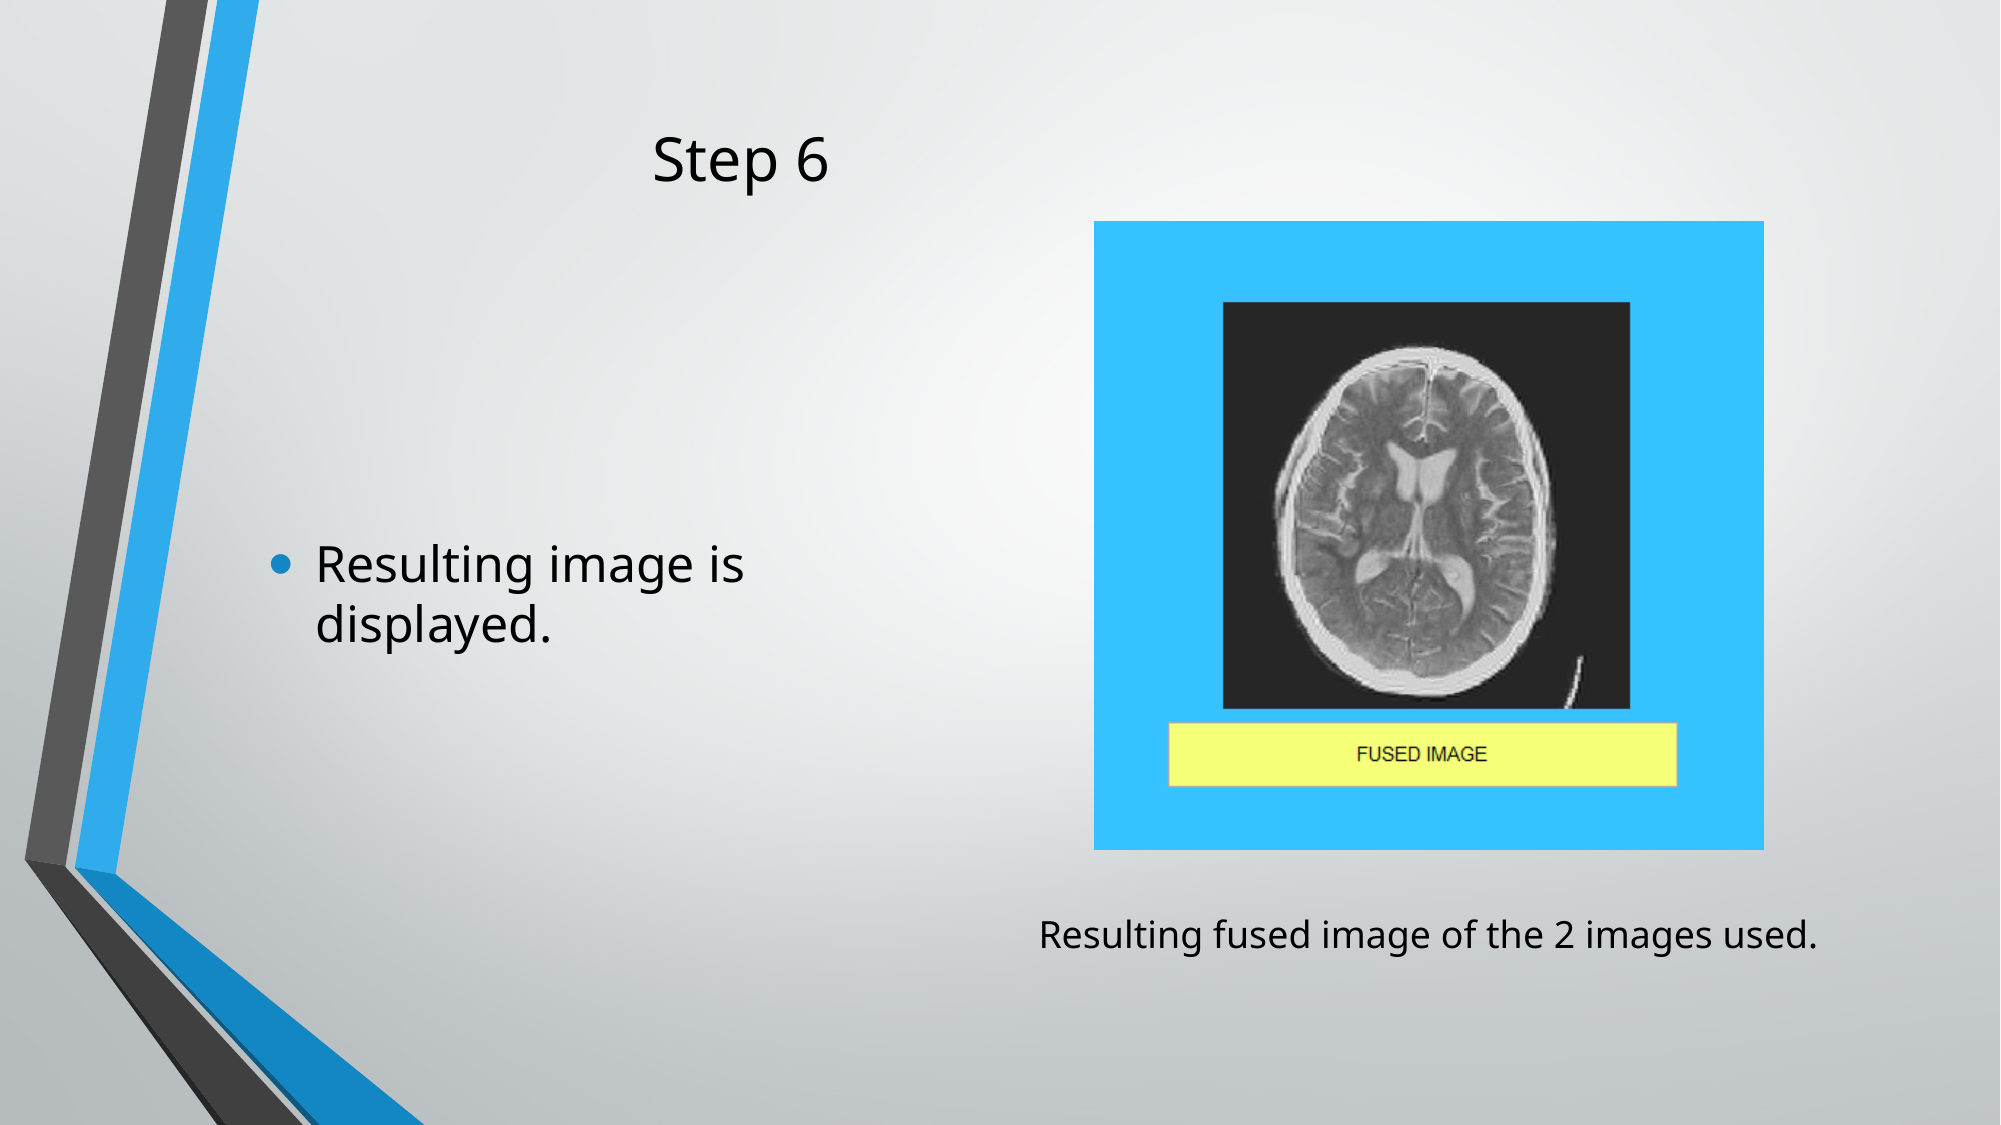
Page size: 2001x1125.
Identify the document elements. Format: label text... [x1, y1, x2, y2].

title Step 6 [243, 112, 1240, 201]
text_box Resulting fused image of the 2 images used. [1023, 903, 1834, 964]
picture [1094, 221, 1764, 851]
list Resulting image is displayed. [253, 508, 960, 678]
